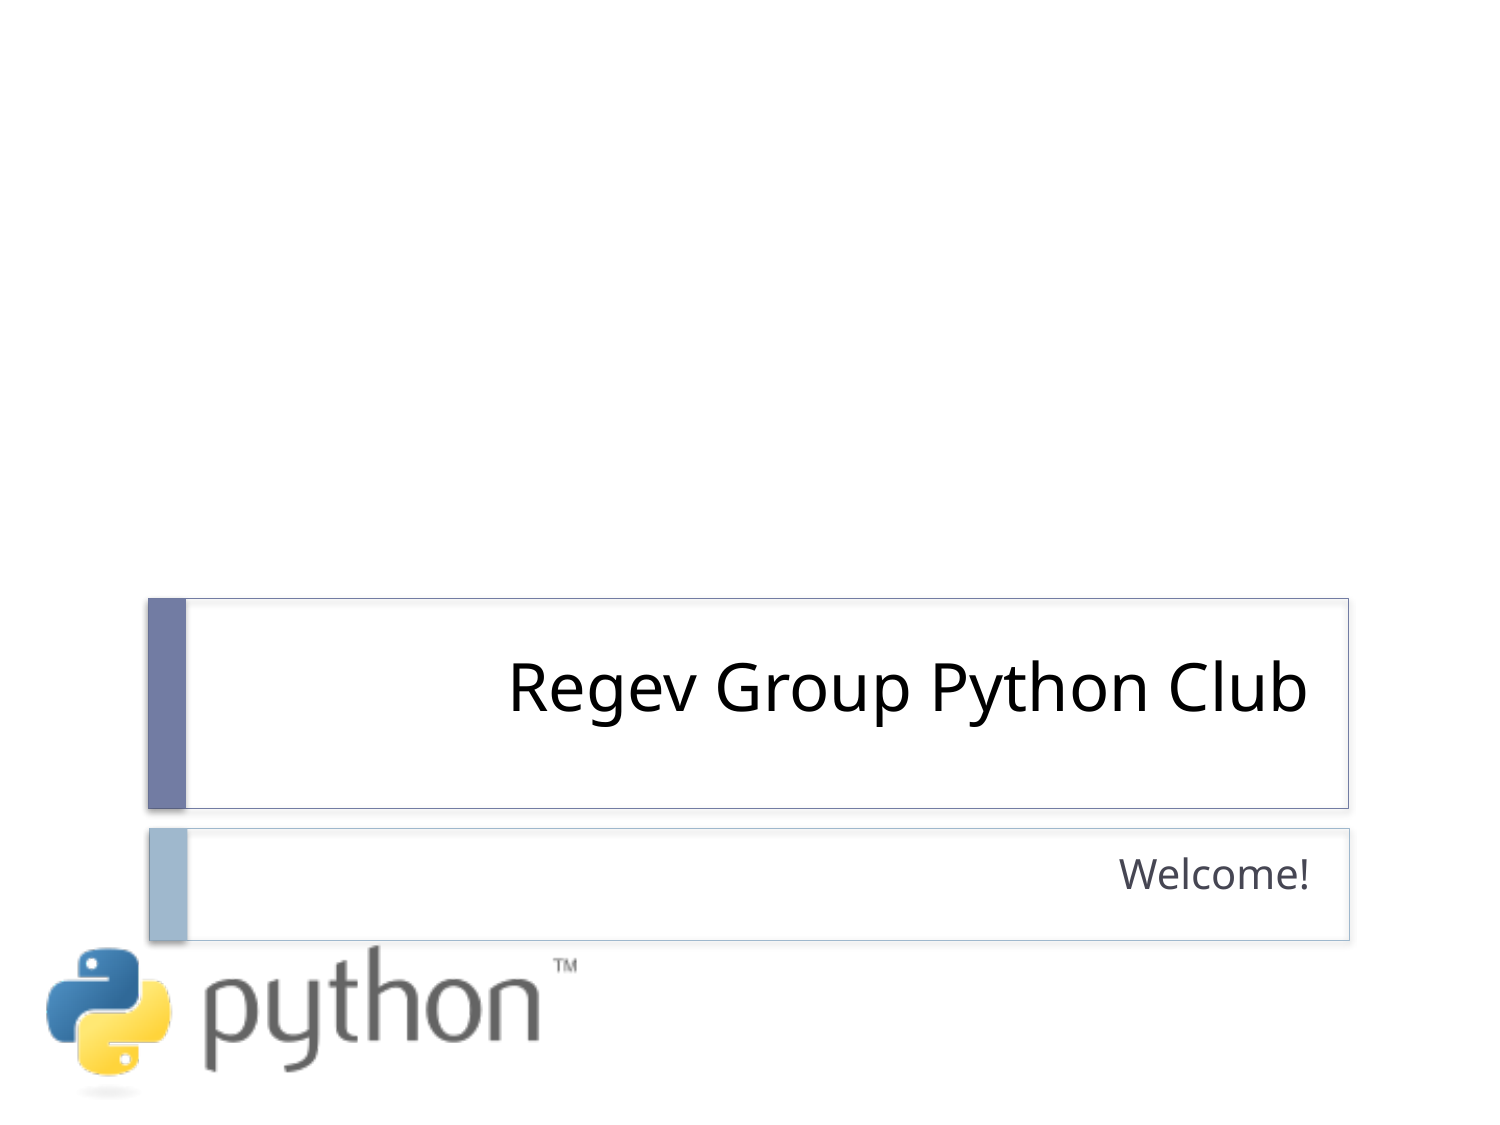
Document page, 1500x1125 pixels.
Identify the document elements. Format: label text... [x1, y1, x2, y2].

title Regev Group Python Club [200, 637, 1325, 800]
subtitle Welcome! [200, 840, 1325, 929]
picture [40, 942, 583, 1104]
